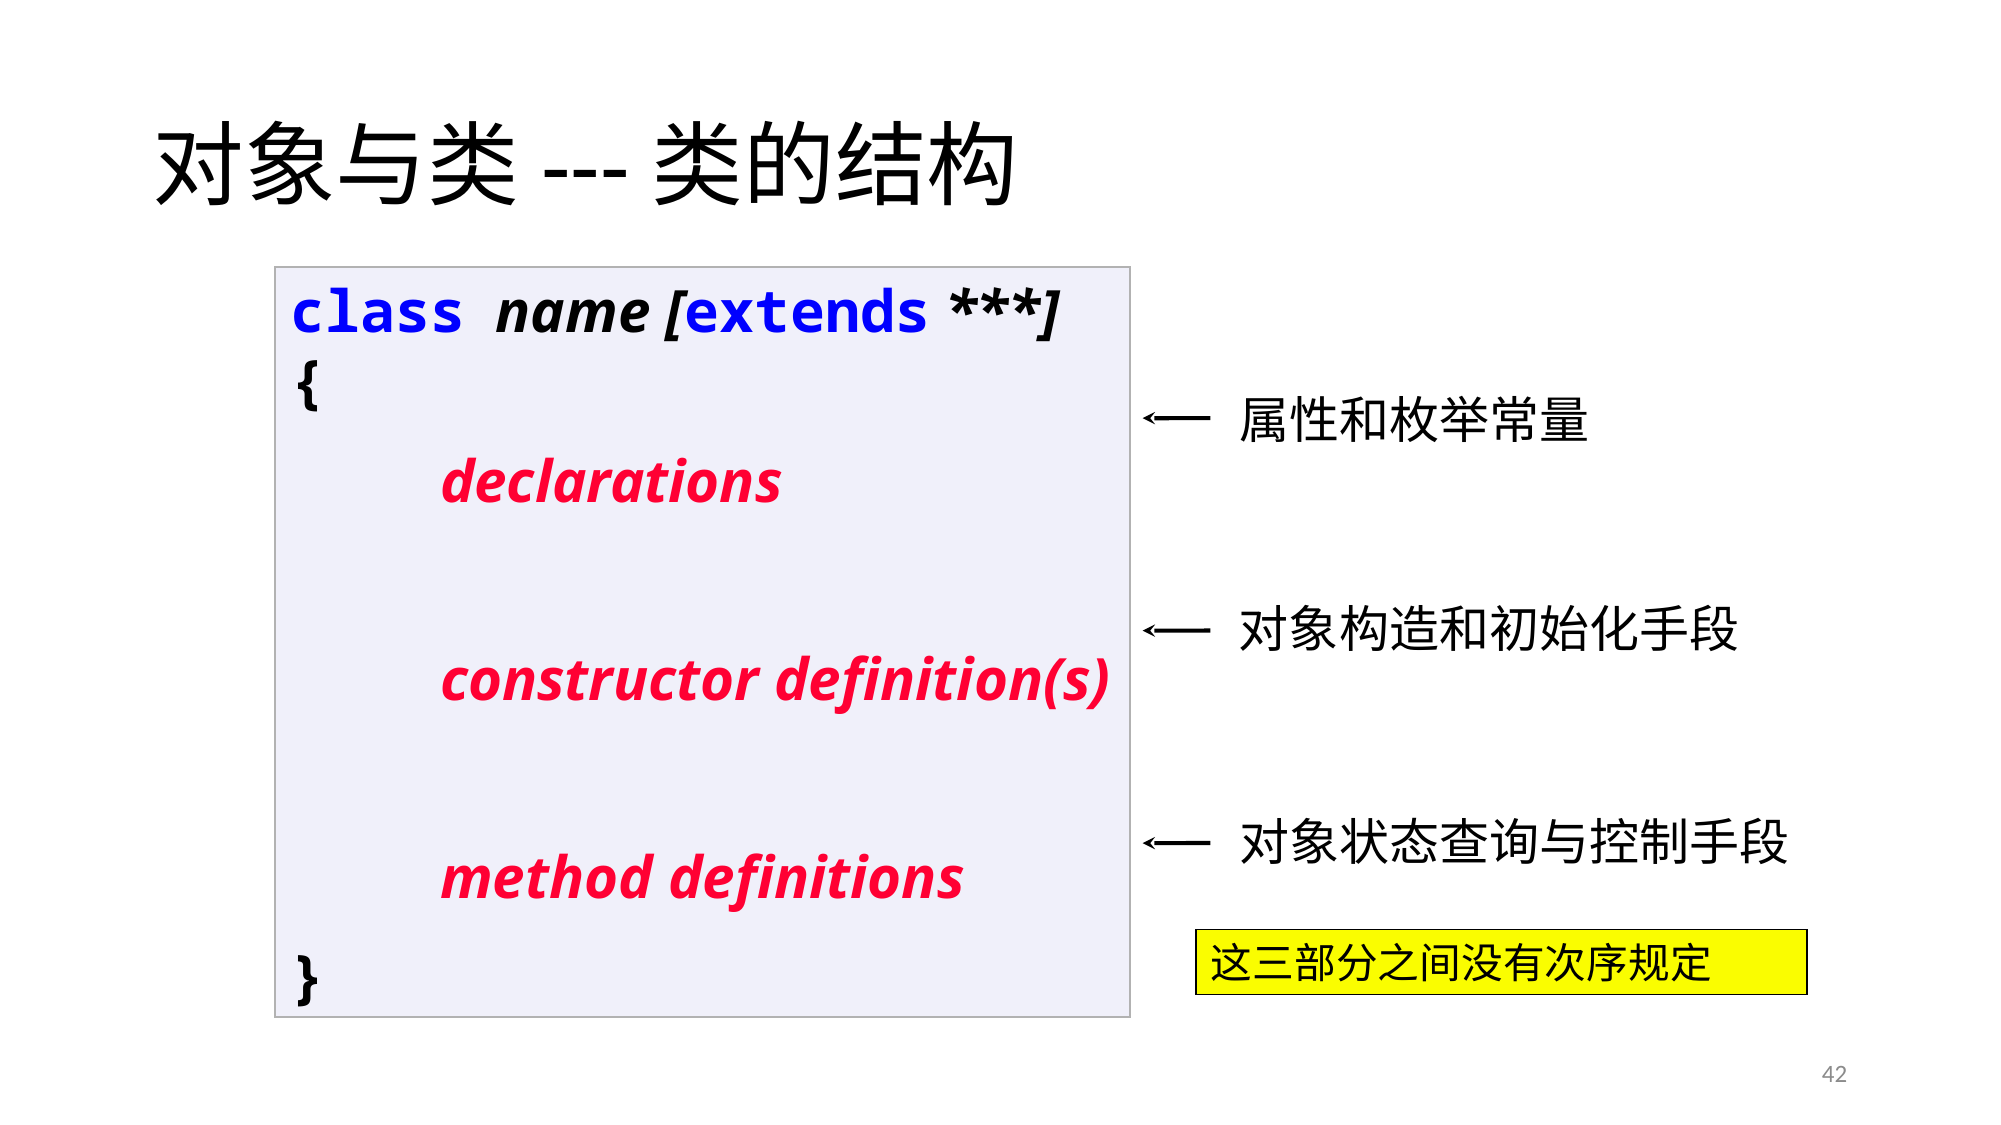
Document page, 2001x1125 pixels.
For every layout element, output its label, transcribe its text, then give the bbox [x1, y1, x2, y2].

text_box [1142, 411, 1156, 425]
title 对象与类---类的结构 [137, 59, 1863, 278]
text_box 对象状态查询与控制手段 [1223, 802, 1824, 878]
text_box 属性和枚举常量 [1223, 380, 1713, 456]
text_box [1142, 624, 1156, 637]
text_box 对象构造和初始化手段 [1223, 590, 1773, 666]
slide_number 42 [1412, 1042, 1863, 1103]
text_box [1142, 836, 1156, 850]
text_box 这三部分之间没有次序规定 [1195, 929, 1808, 995]
text_box class name [extends ***] { declarations constructor definition(s) method definitions } [274, 266, 1131, 1017]
